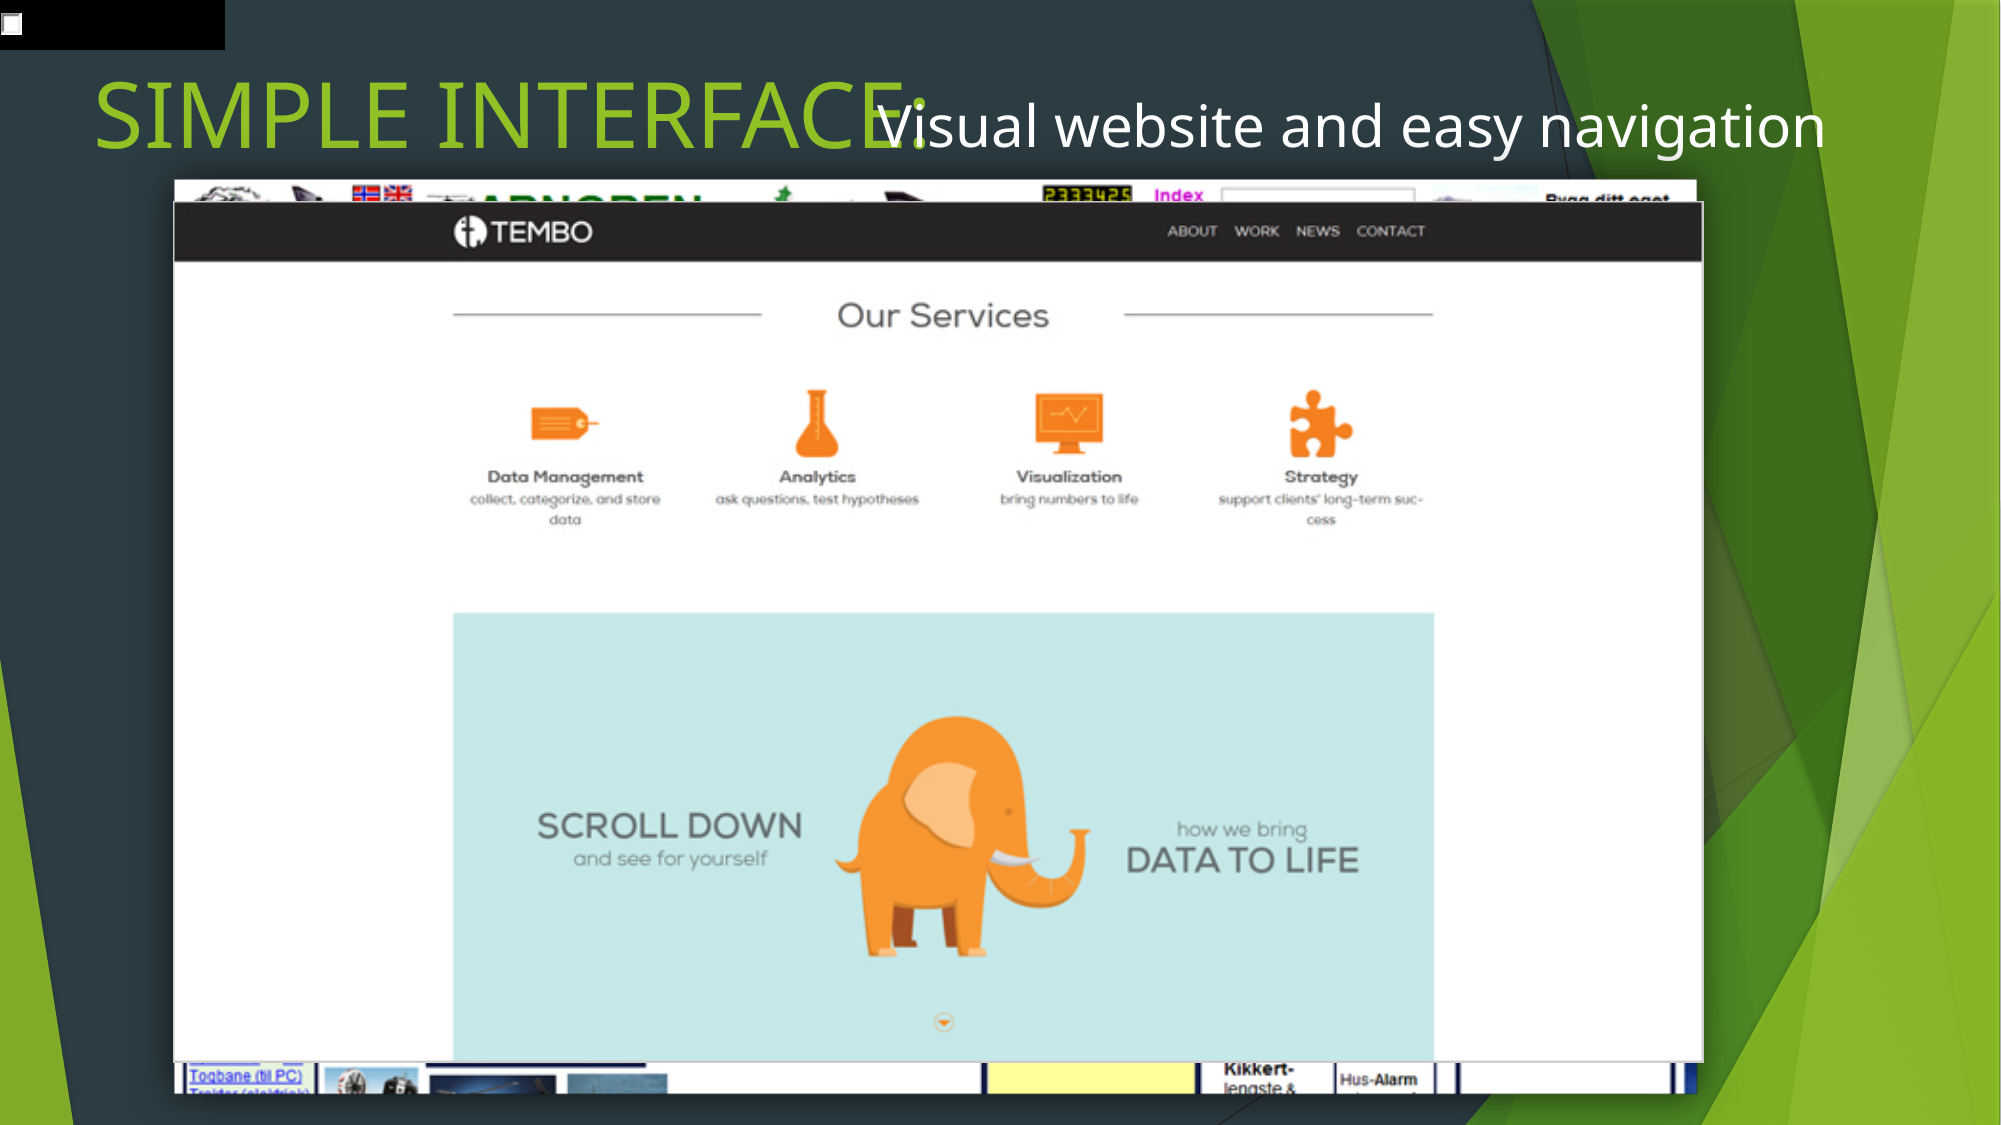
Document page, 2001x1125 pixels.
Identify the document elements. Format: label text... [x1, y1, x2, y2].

list Visual website and easy navigation [647, 81, 2000, 852]
picture [0, 0, 226, 51]
picture [111, 117, 1760, 1125]
title SIMPLE INTERFACE: [78, 49, 1490, 267]
